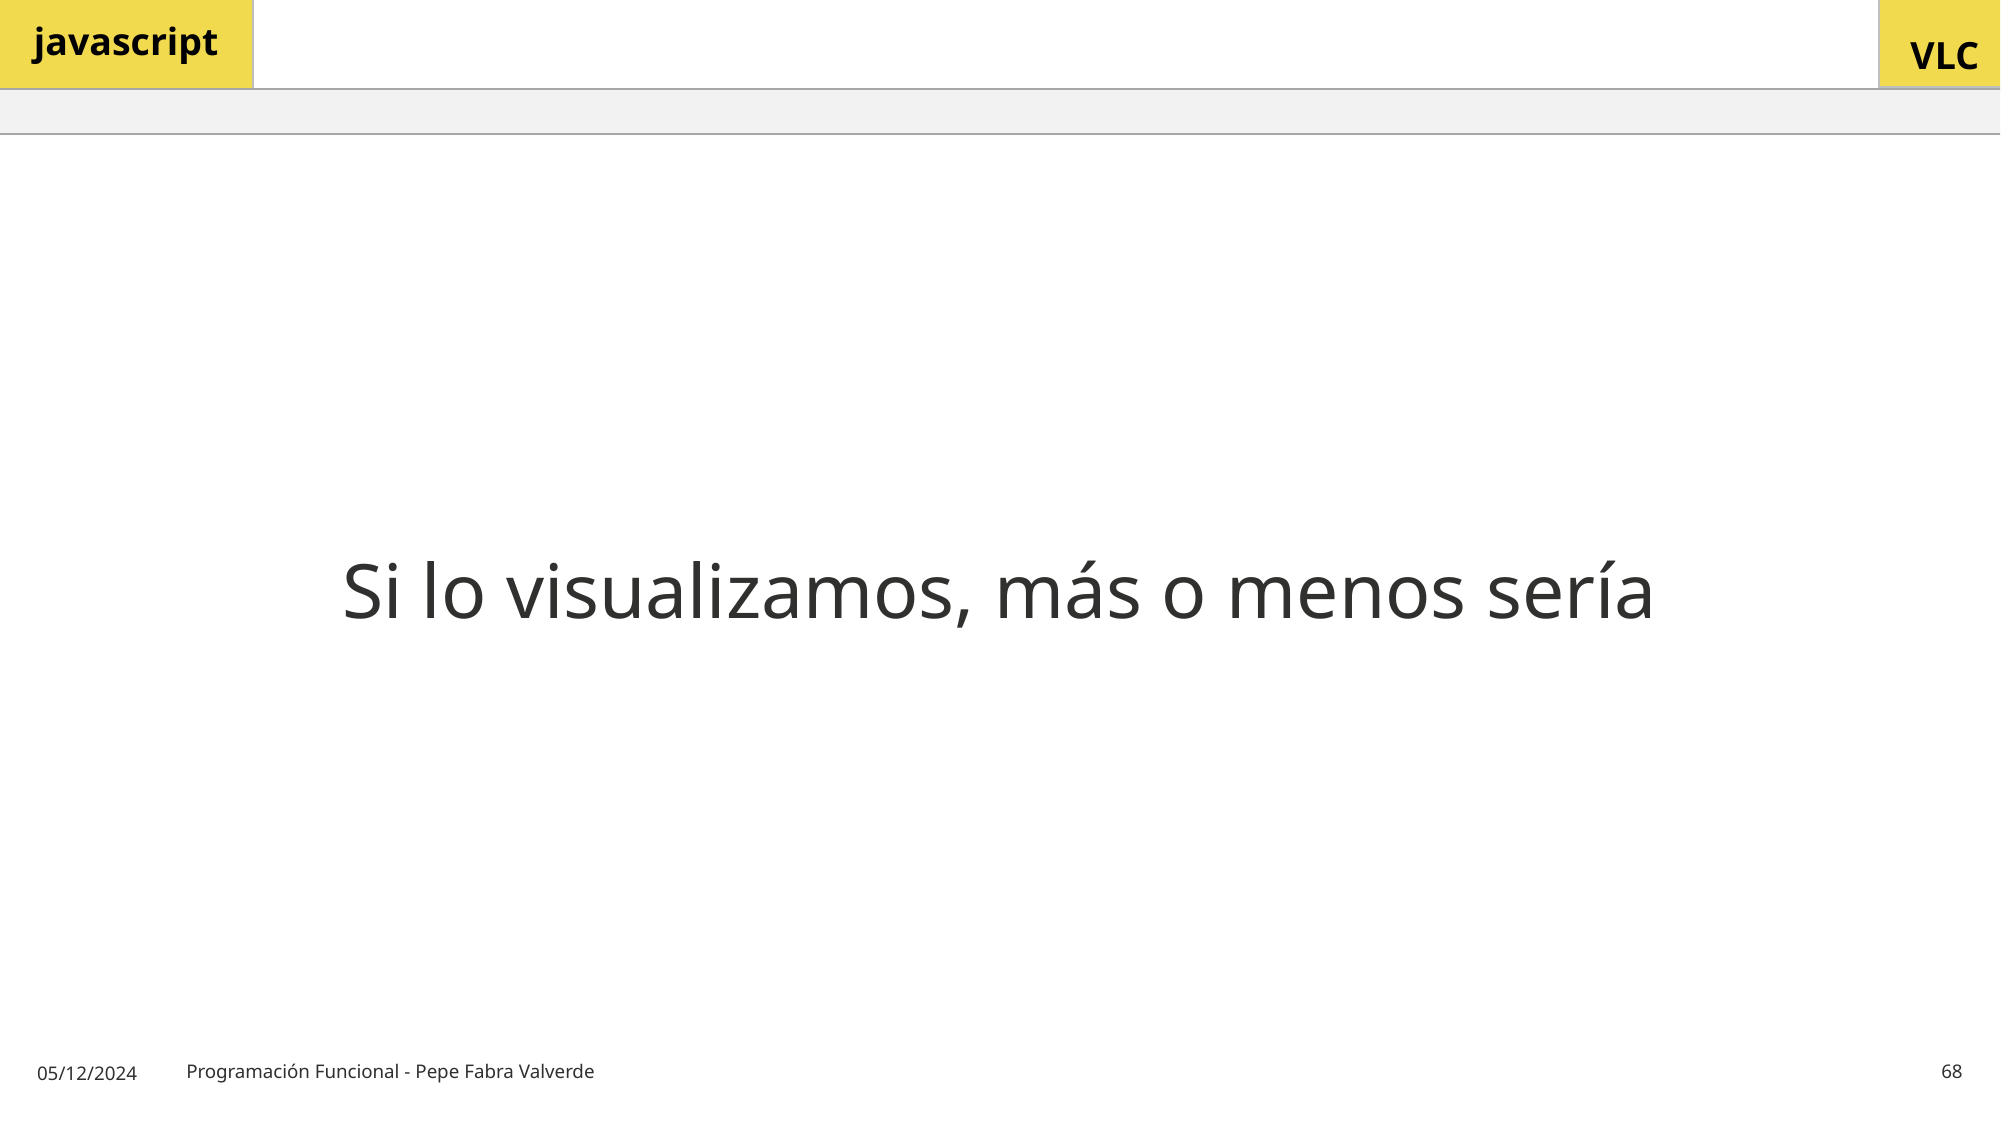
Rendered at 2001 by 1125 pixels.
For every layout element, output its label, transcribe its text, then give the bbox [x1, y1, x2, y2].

title Si lo visualizamos, más o menos sería [137, 163, 1863, 1014]
footer Programación Funcional - Pepe Fabra Valverde [171, 1042, 847, 1103]
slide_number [22, 1042, 166, 1103]
slide_number 68 [1527, 1042, 1978, 1103]
